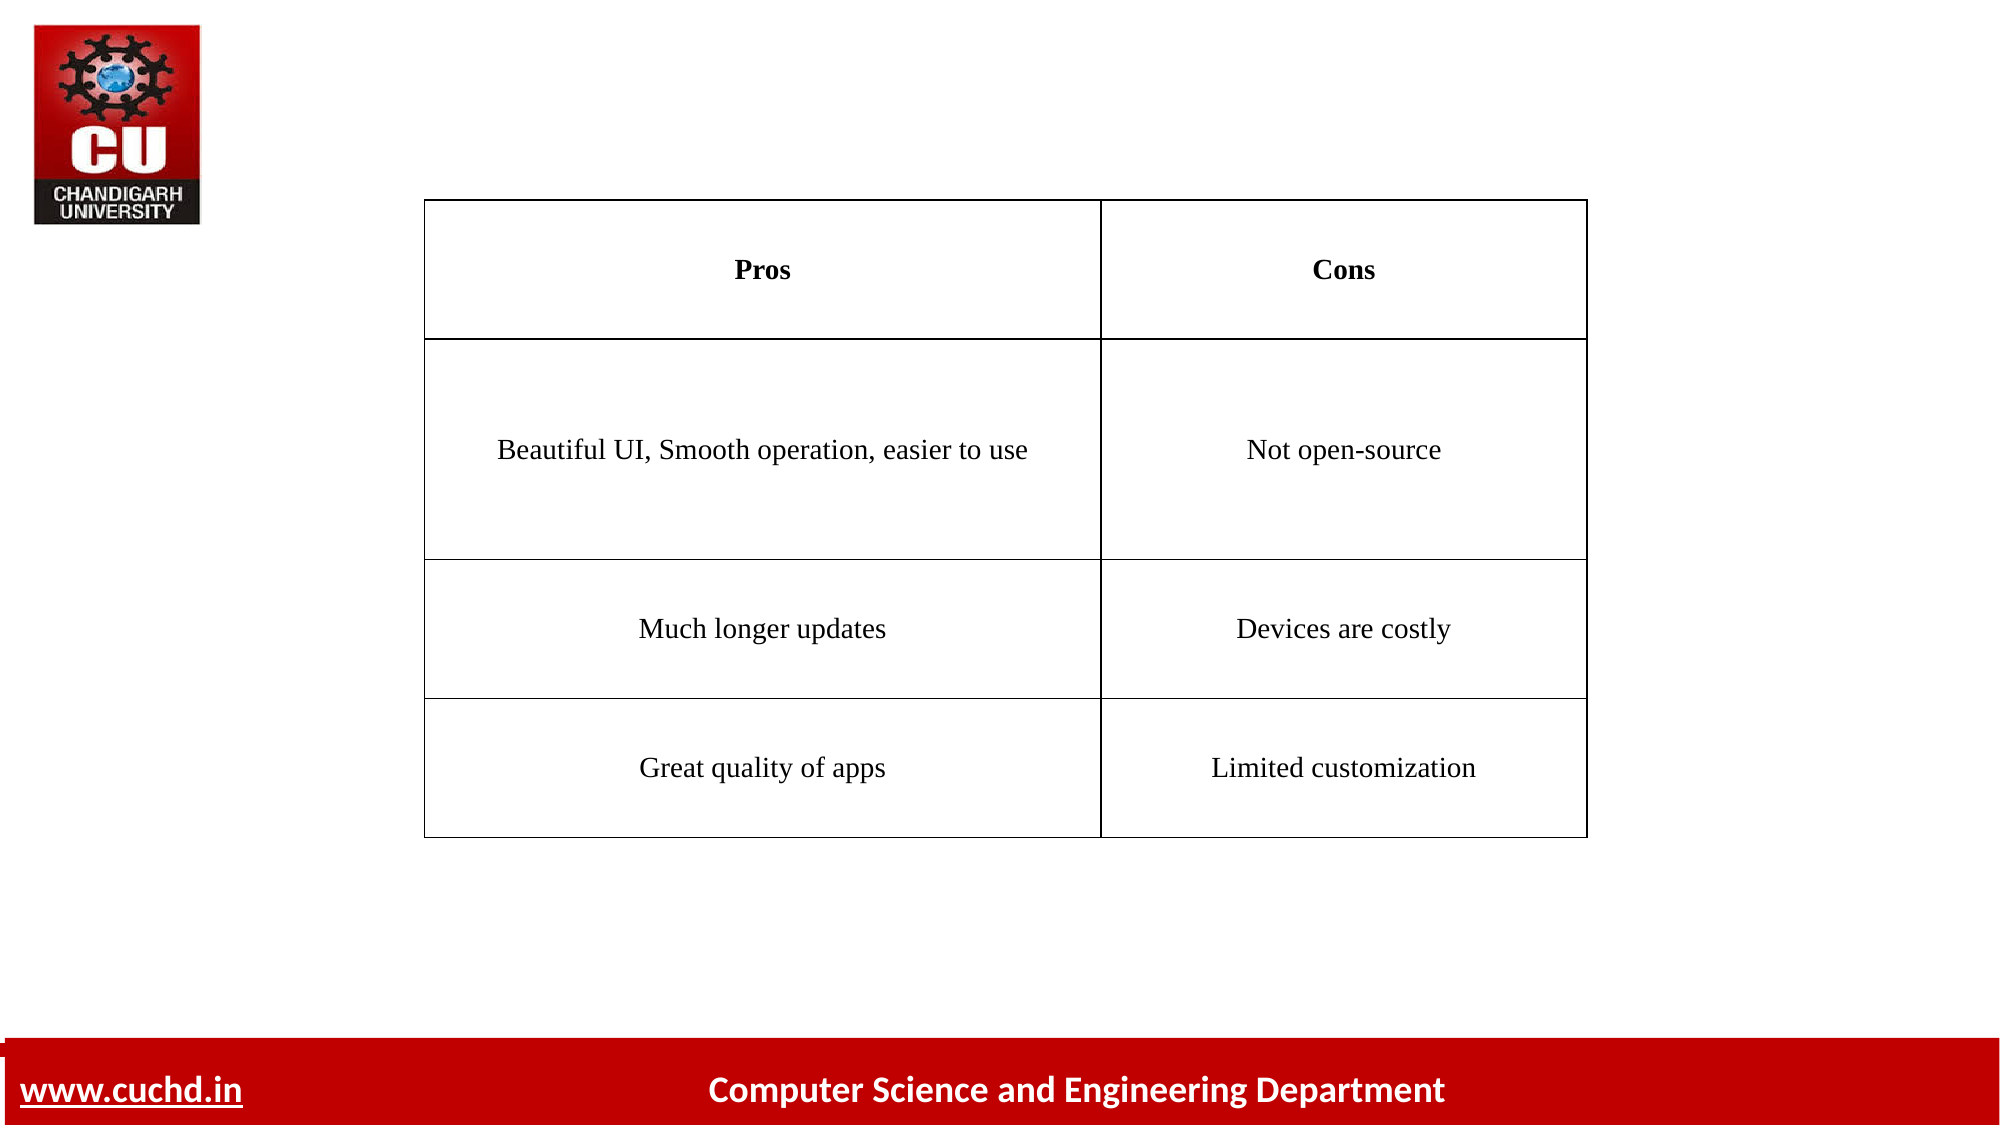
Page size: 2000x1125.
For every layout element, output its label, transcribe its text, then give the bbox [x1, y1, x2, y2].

picture [33, 75, 202, 225]
text_box [0, 0, 2000, 75]
table_cell Devices are costly [1102, 560, 1586, 698]
table_cell Much longer updates [425, 560, 1100, 698]
table_header Pros [425, 201, 1100, 338]
table_cell Beautiful UI, Smooth operation, easier to use [425, 340, 1100, 559]
table_cell Limited customization [1102, 699, 1586, 837]
table_cell Great quality of apps [425, 699, 1100, 837]
table_header Cons [1102, 201, 1586, 338]
table_cell Not open-source [1102, 340, 1586, 559]
